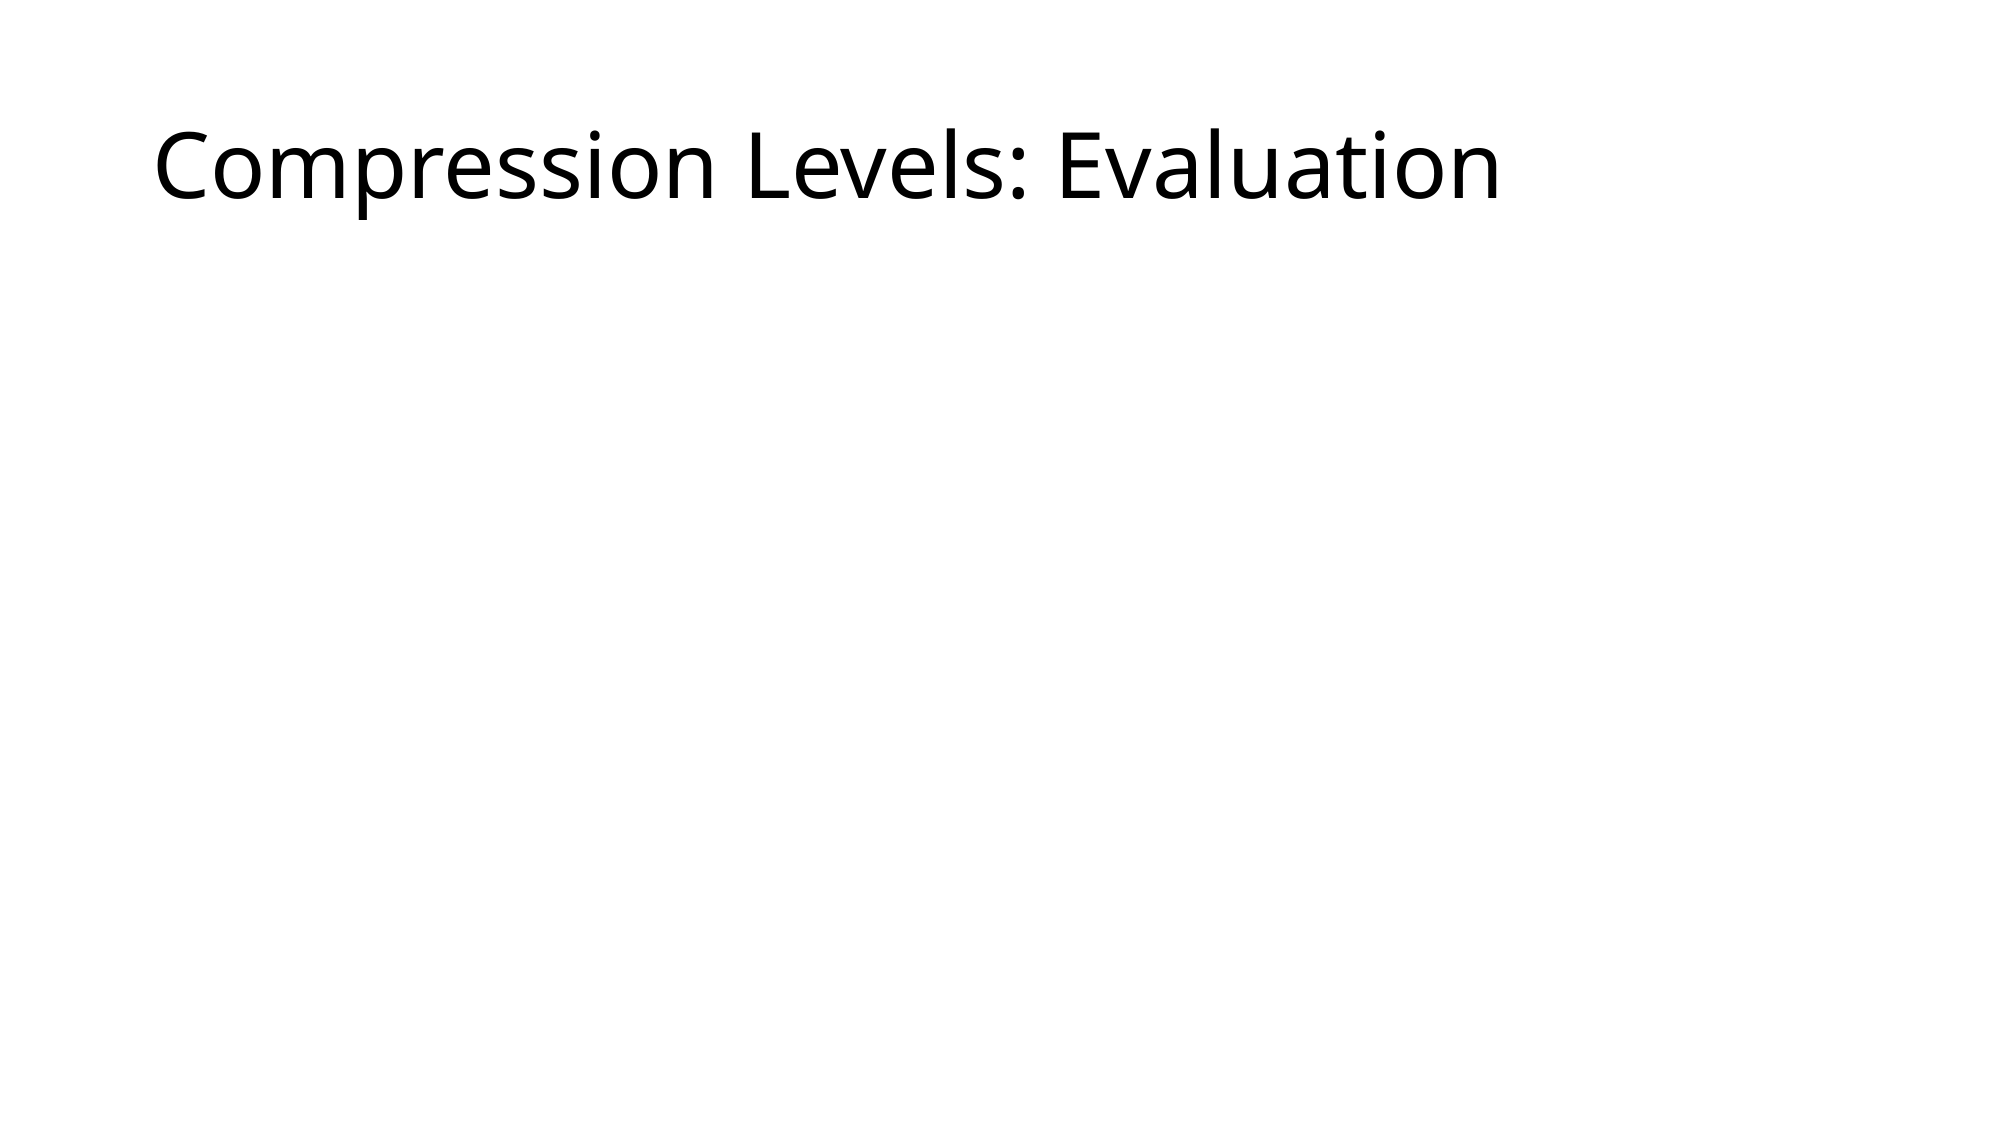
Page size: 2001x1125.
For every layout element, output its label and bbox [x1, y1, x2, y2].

title [137, 59, 1863, 278]
